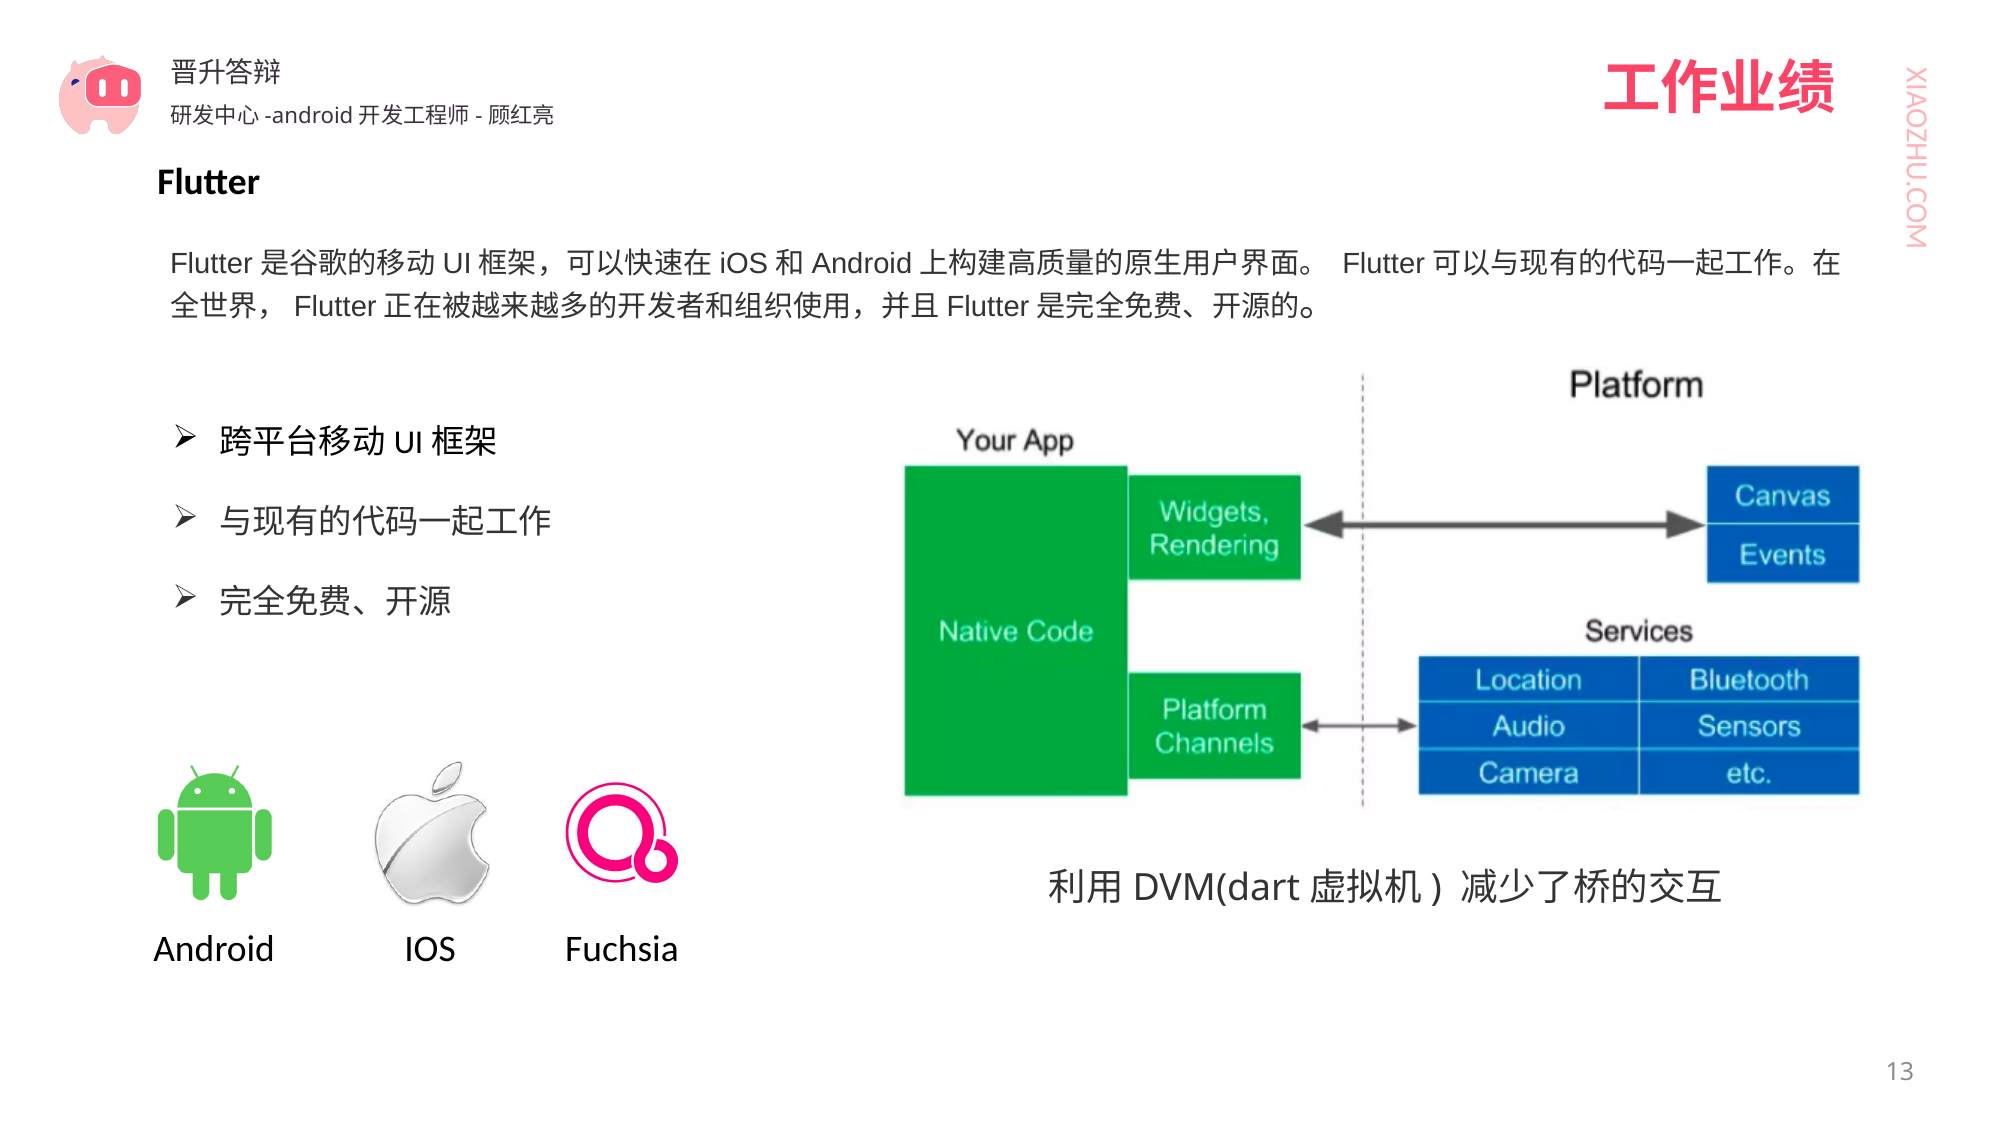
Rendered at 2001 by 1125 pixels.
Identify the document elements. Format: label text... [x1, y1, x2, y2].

text_box 工作业绩 [1587, 51, 1862, 145]
text_box IOS [389, 916, 471, 977]
picture [50, 45, 150, 145]
text_box Flutter [155, 154, 578, 203]
text_box Fuchsia [550, 916, 694, 977]
text_box Flutter是谷歌的移动UI框架，可以快速在iOS和Android上构建高质量的原生用户界面。 Flutter可以与现有的代码一起工作。在全世界，Flutter正在被越来越多的开发者和组织使用，并且Flutter是完全免费、开源的。 [155, 236, 1862, 332]
picture [155, 764, 274, 902]
picture [563, 777, 682, 889]
slide_number 13 [1462, 1042, 1930, 1103]
picture [371, 760, 490, 907]
list 研发中心-android开发工程师-顾红亮 [155, 96, 802, 145]
text_box 利用DVM(dart虚拟机) 减少了桥的交互 [1033, 855, 1738, 916]
text_box Android [138, 916, 291, 977]
text_box 跨平台移动UI框架 与现有的代码一起工作 完全免费、开源 [157, 413, 567, 628]
picture [899, 365, 1872, 810]
list 晋升答辩 [155, 51, 802, 96]
